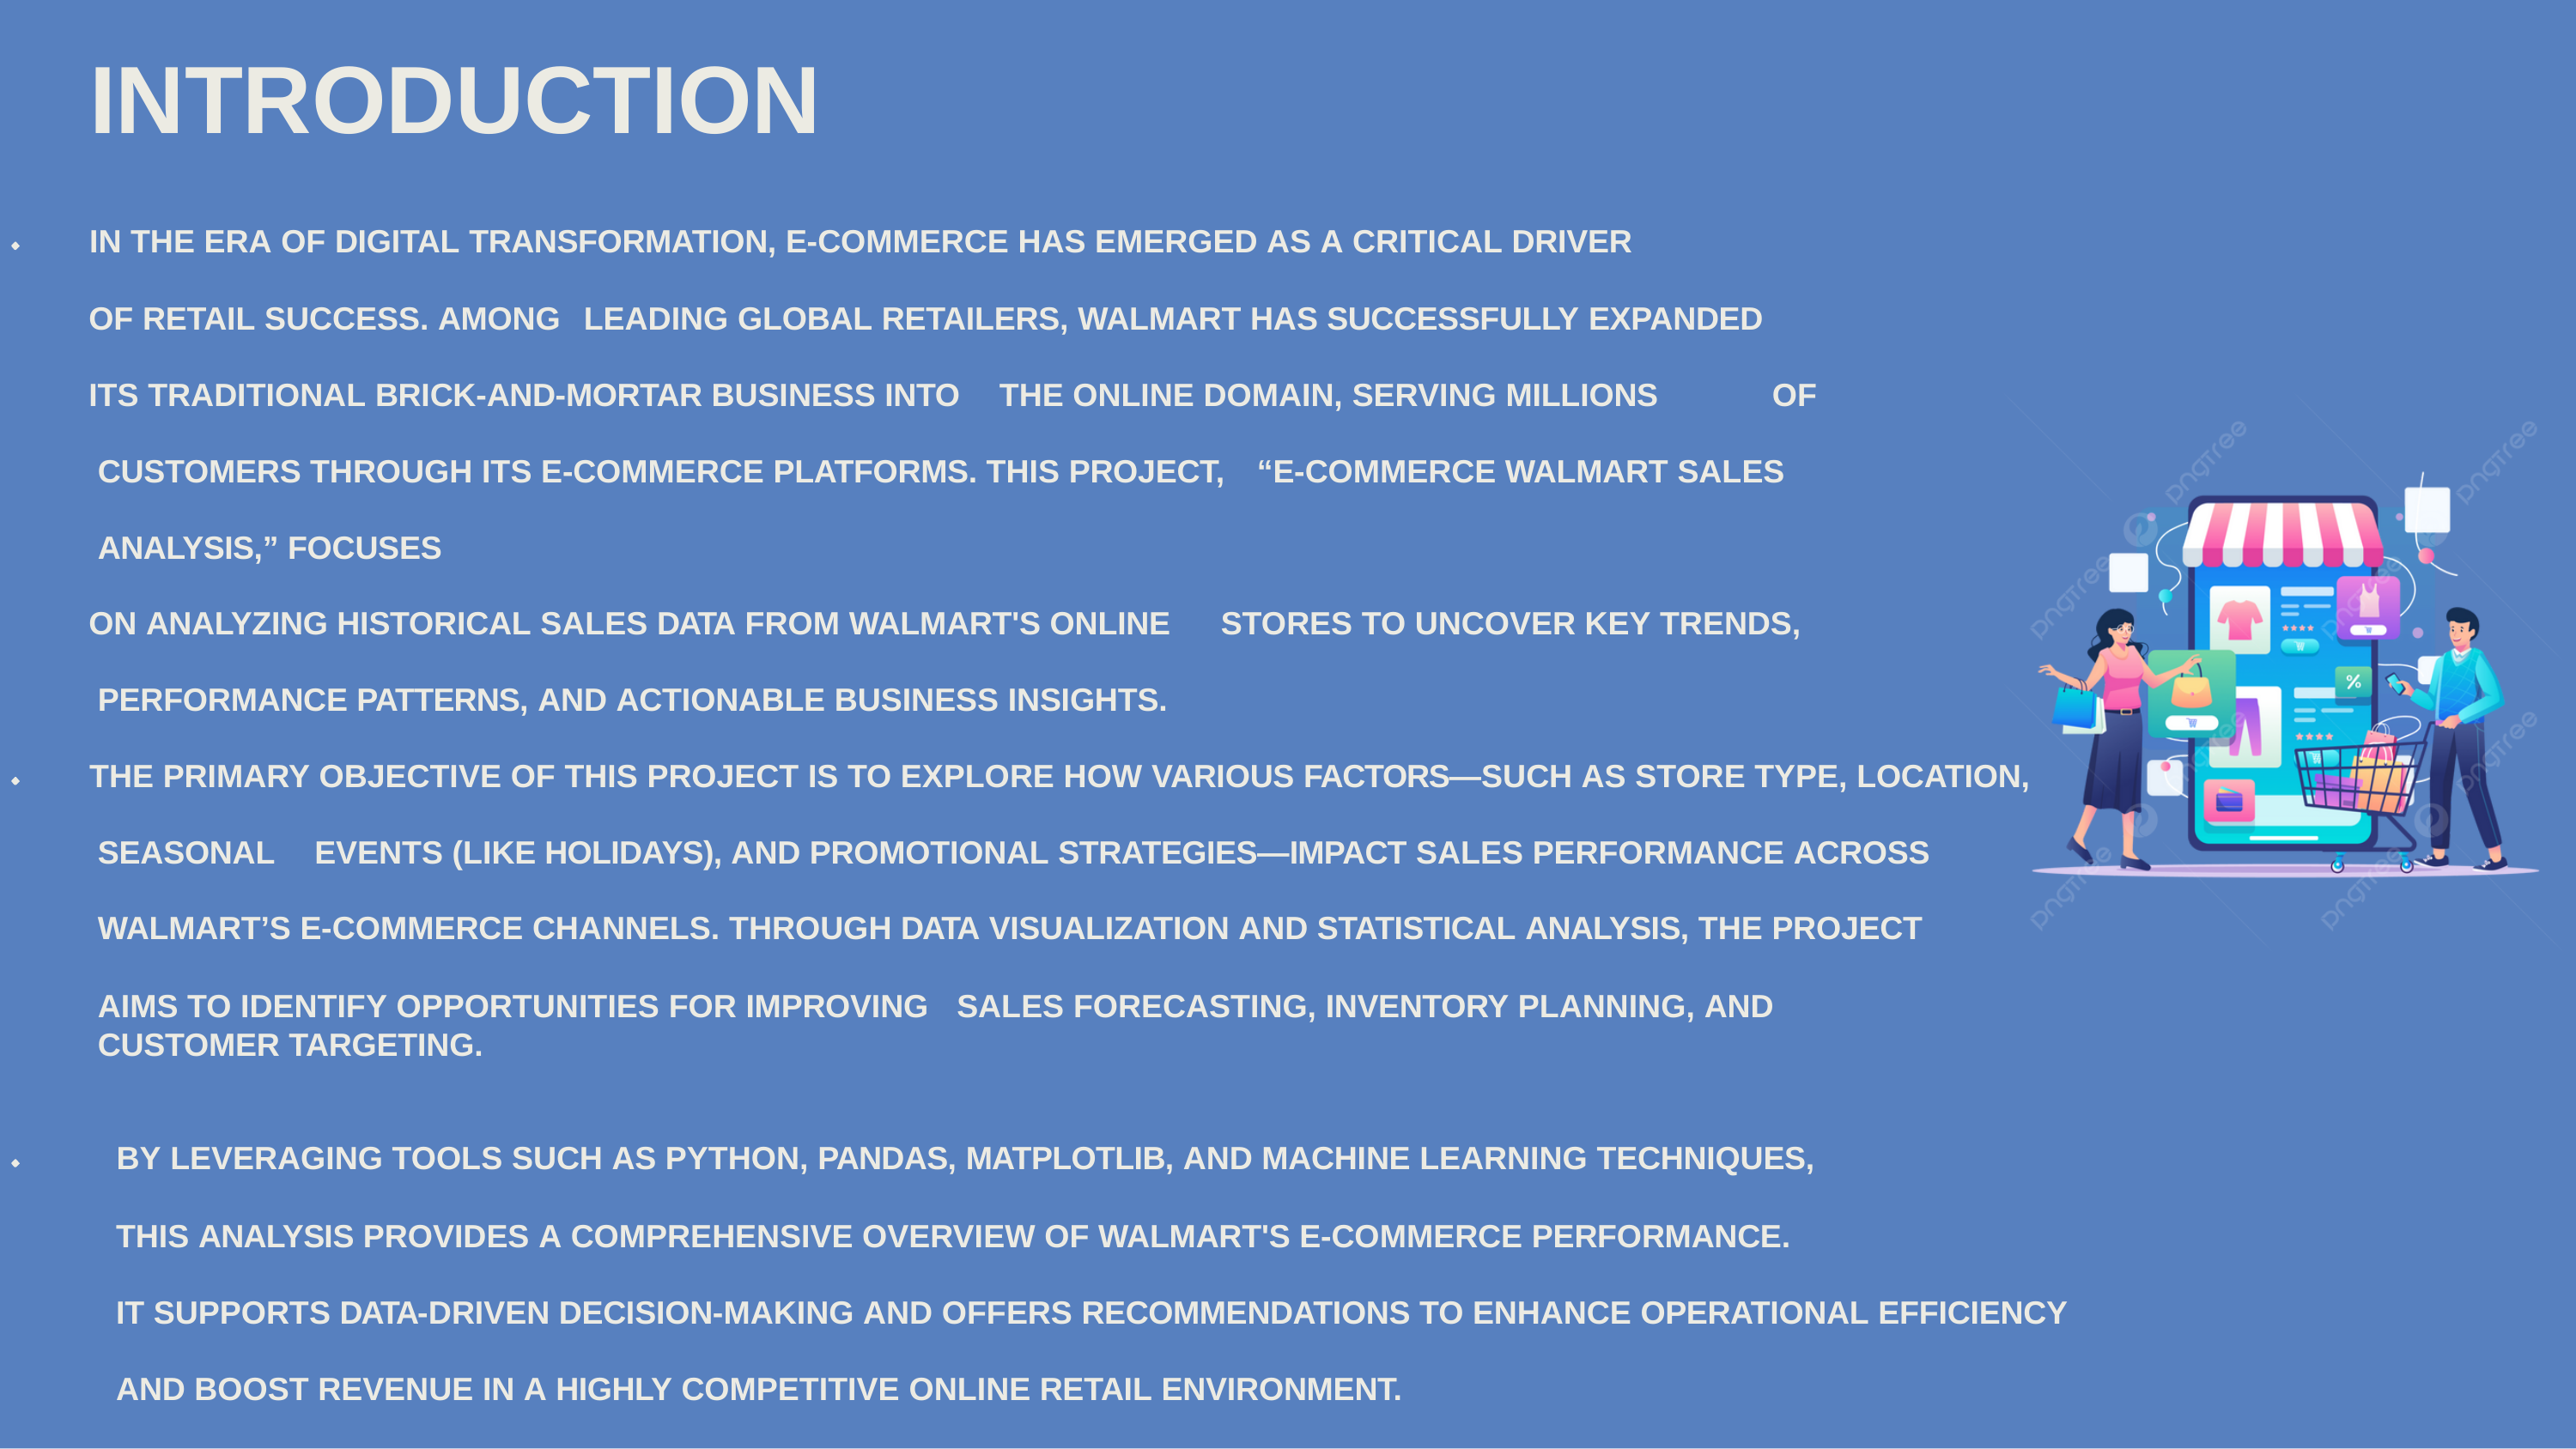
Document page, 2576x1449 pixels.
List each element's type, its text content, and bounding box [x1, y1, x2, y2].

text_box [11, 777, 20, 785]
title INTRODUCTION [88, 36, 824, 281]
text_box IN THE ERA OF DIGITAL TRANSFORMATION, E-COMMERCE HAS EMERGED AS A CRITICAL DRIVER OF RETAIL SUCCESS. AMONG LEADING GLOBAL RETAILERS, WALMART HAS SUCCESSFULLY EXPANDED ITS TRADITIONAL BRICK-AND-MORTAR BUSINESS INTO THE ONLINE DOMAIN, SERVING MILLIONS OF CUSTOMERS THROUGH ITS E-COMMERCE PLATFORMS. THIS PROJECT, “E-COMMERCE WALMART SALES ANALYSIS,” FOCUSES ON ANALYZING HISTORICAL SALES DATA FROM WALMART'S ONLINE STORES TO UNCOVER KEY TRENDS, PERFORMANCE PATTERNS, AND ACTIONABLE BUSINESS INSIGHTS. [87, 218, 2053, 718]
text_box THE PRIMARY OBJECTIVE OF THIS PROJECT IS TO EXPLORE HOW VARIOUS FACTORS—SUCH AS STORE TYPE, LOCATION, SEASONAL EVENTS (LIKE HOLIDAYS), AND PROMOTIONAL STRATEGIES—IMPACT SALES PERFORMANCE ACROSS WALMART’S E-COMMERCE CHANNELS. THROUGH DATA VISUALIZATION AND STATISTICAL ANALYSIS, THE PROJECT AIMS TO IDENTIFY OPPORTUNITIES FOR IMPROVING SALES FORECASTING, INVENTORY PLANNING, AND CUSTOMER TARGETING. [88, 754, 2166, 1064]
picture [1995, 385, 2576, 965]
text_box [11, 241, 20, 251]
text_box [11, 1159, 20, 1167]
text_box BY LEVERAGING TOOLS SUCH AS PYTHON, PANDAS, MATPLOTLIB, AND MACHINE LEARNING TECHNIQUES, THIS ANALYSIS PROVIDES A COMPREHENSIVE OVERVIEW OF WALMART'S E-COMMERCE PERFORMANCE. IT SUPPORTS DATA-DRIVEN DECISION-MAKING AND OFFERS RECOMMENDATIONS TO ENHANCE OPERATIONAL EFFICIENCY AND BOOST REVENUE IN A HIGHLY COMPETITIVE ONLINE RETAIL ENVIRONMENT. [113, 1136, 2089, 1407]
